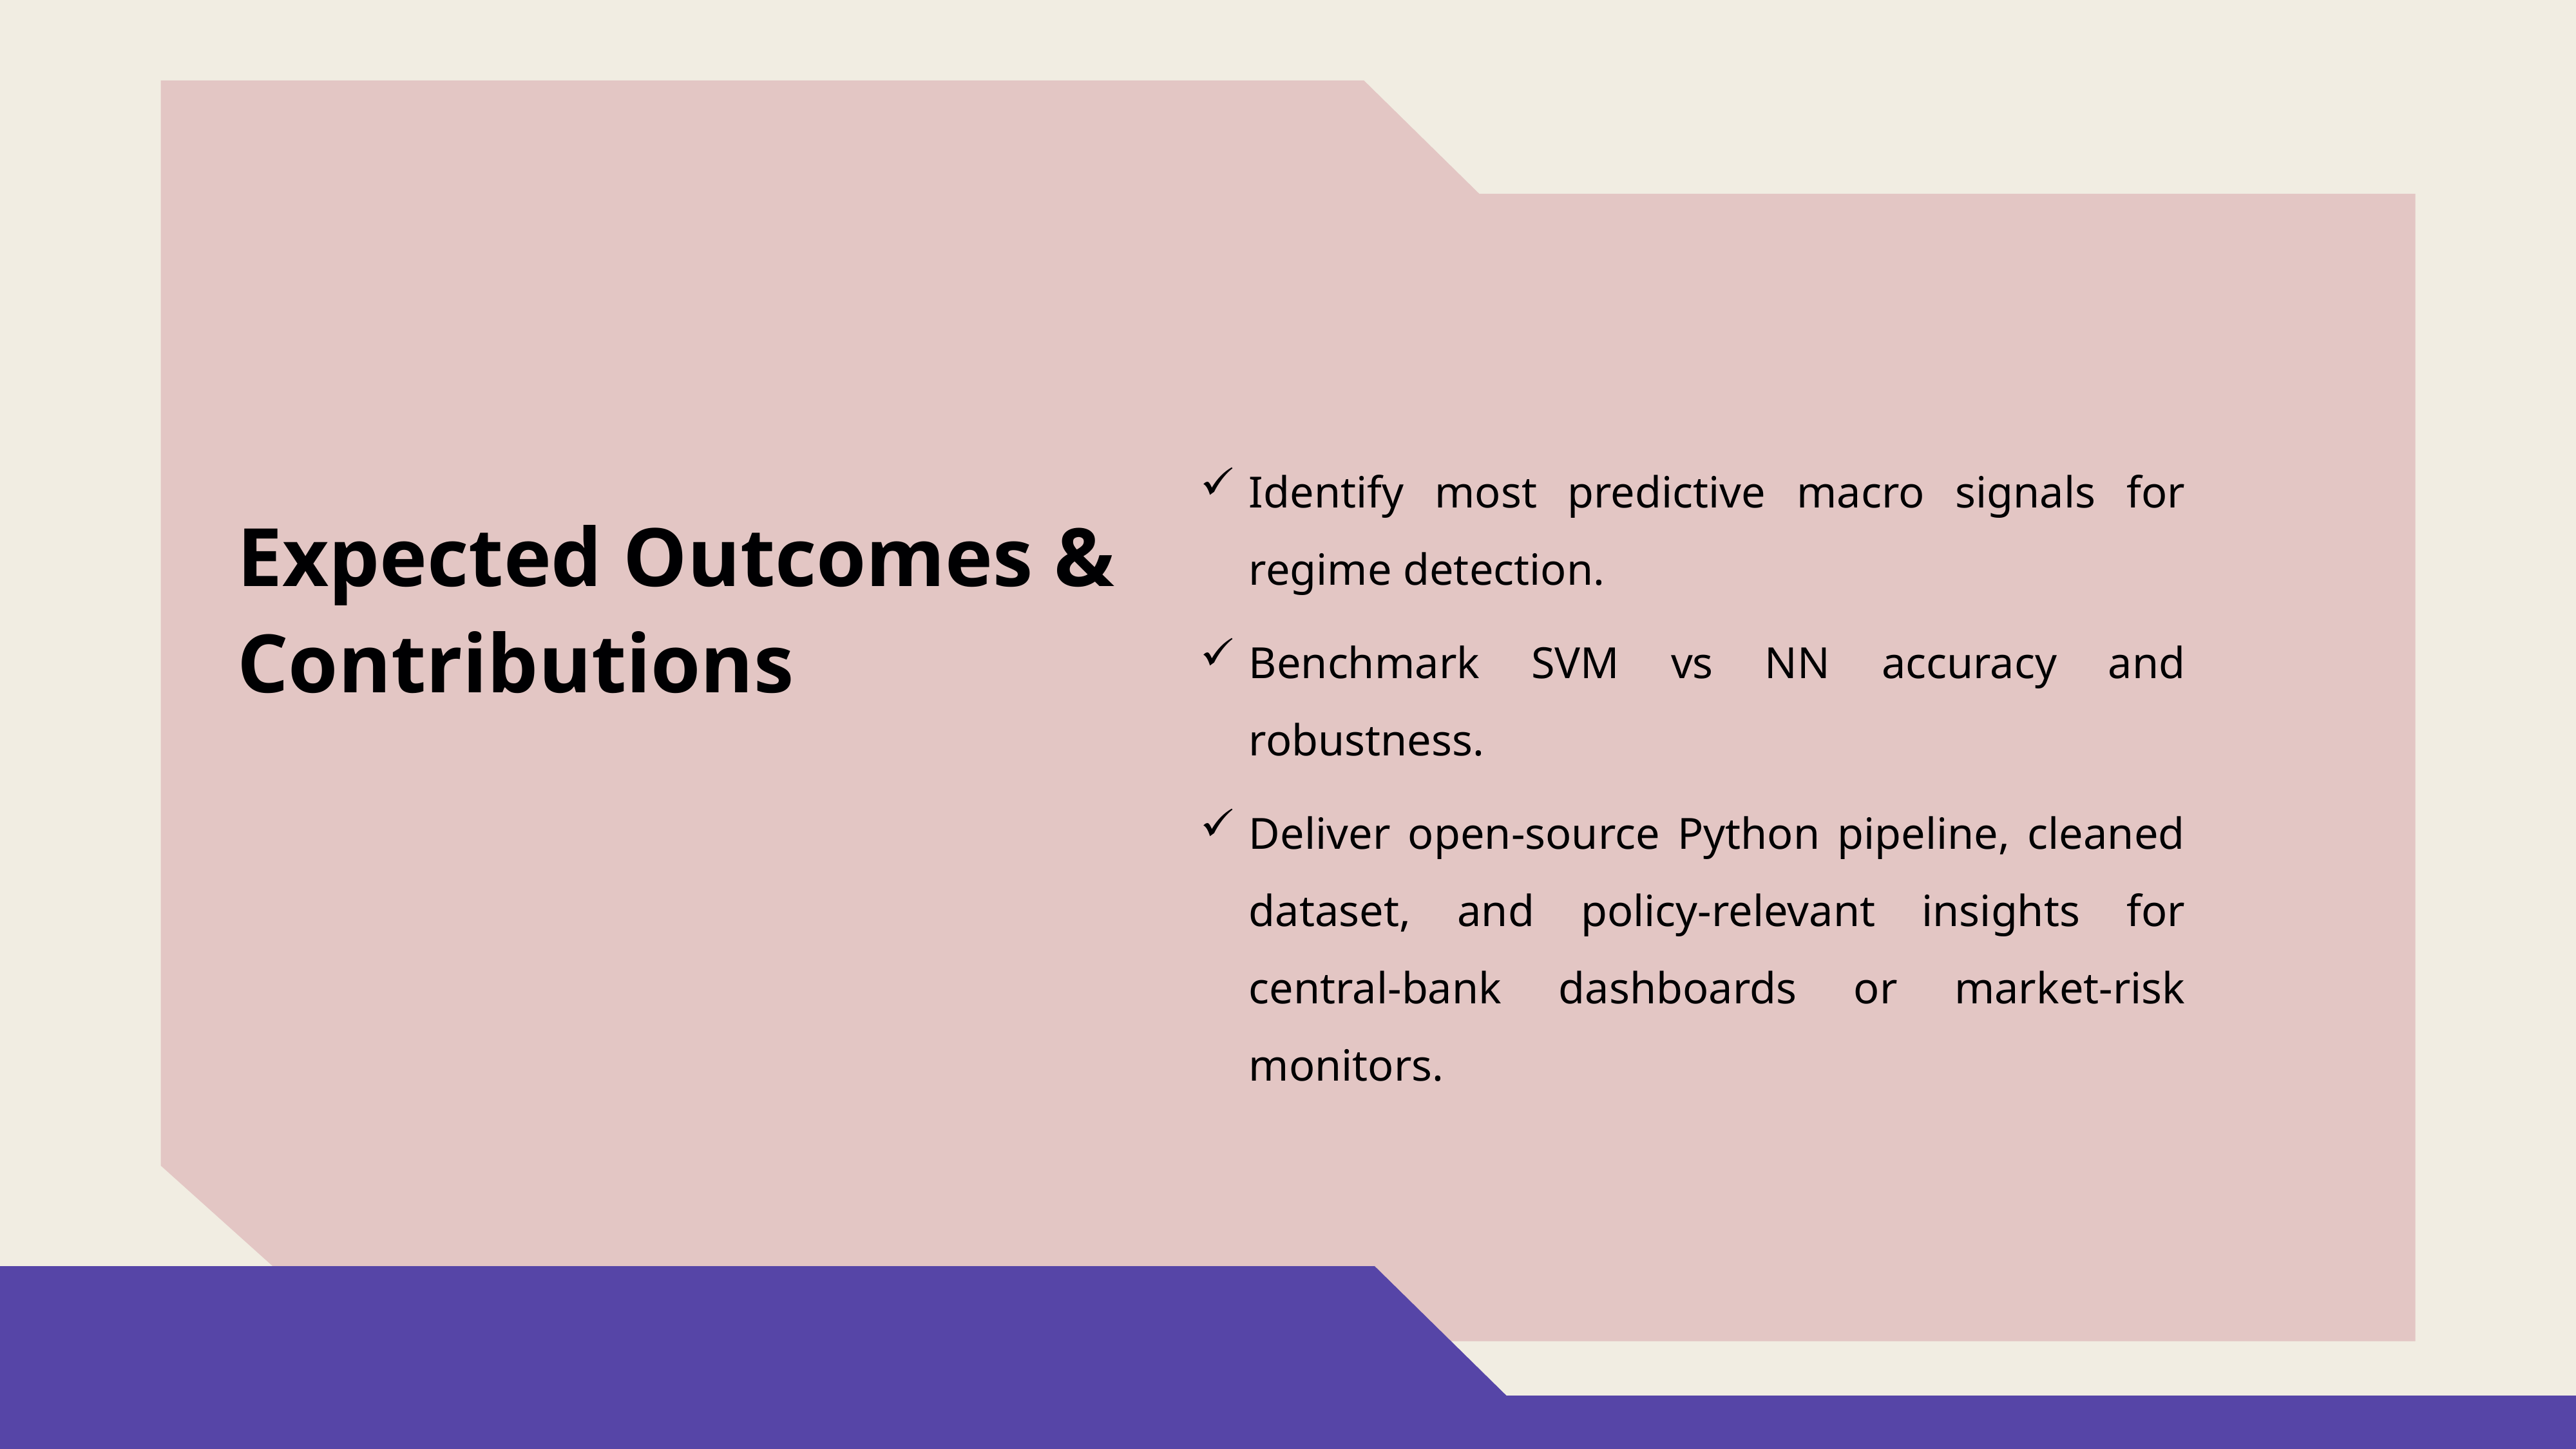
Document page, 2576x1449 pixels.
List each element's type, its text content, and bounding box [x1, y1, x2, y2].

text_box Identify most predictive macro signals for regime detection. Benchmark SVM vs NN accuracy and robustness. Deliver open-source Python pipeline, cleaned dataset, and policy-relevant insights for central-bank dashboards or market-risk monitors. [1190, 434, 2196, 1094]
text_box [160, 80, 2416, 1341]
text_box Expected Outcomes & Contributions [227, 491, 1355, 714]
text_box [0, 1266, 2576, 1449]
